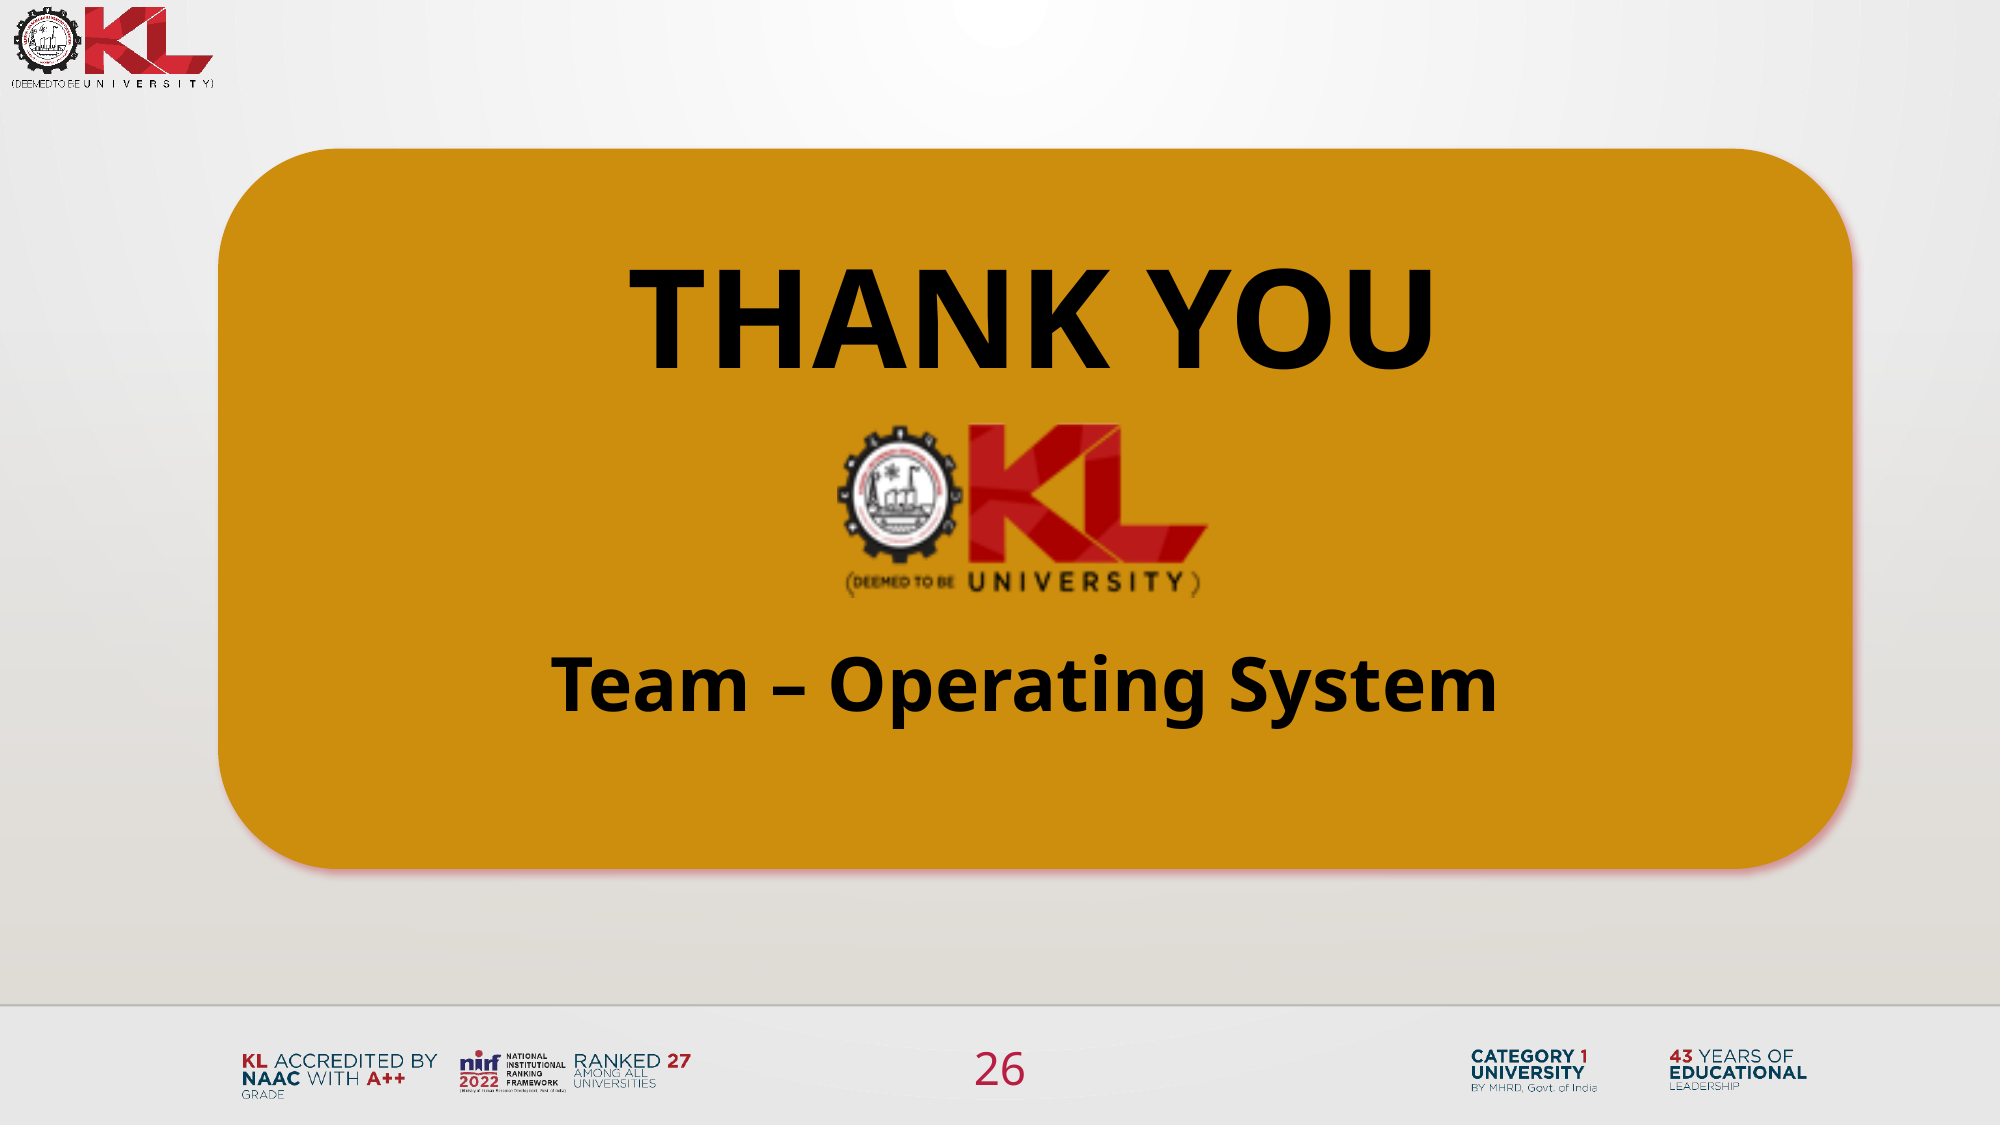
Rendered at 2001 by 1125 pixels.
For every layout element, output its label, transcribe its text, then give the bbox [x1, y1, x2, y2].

picture [837, 419, 1368, 598]
picture [238, 1045, 716, 1103]
slide_number 26 [933, 1031, 1067, 1115]
picture [1447, 1045, 1814, 1101]
text_box THANK YOU Team – Operating System [217, 147, 1854, 871]
picture [12, 5, 213, 88]
